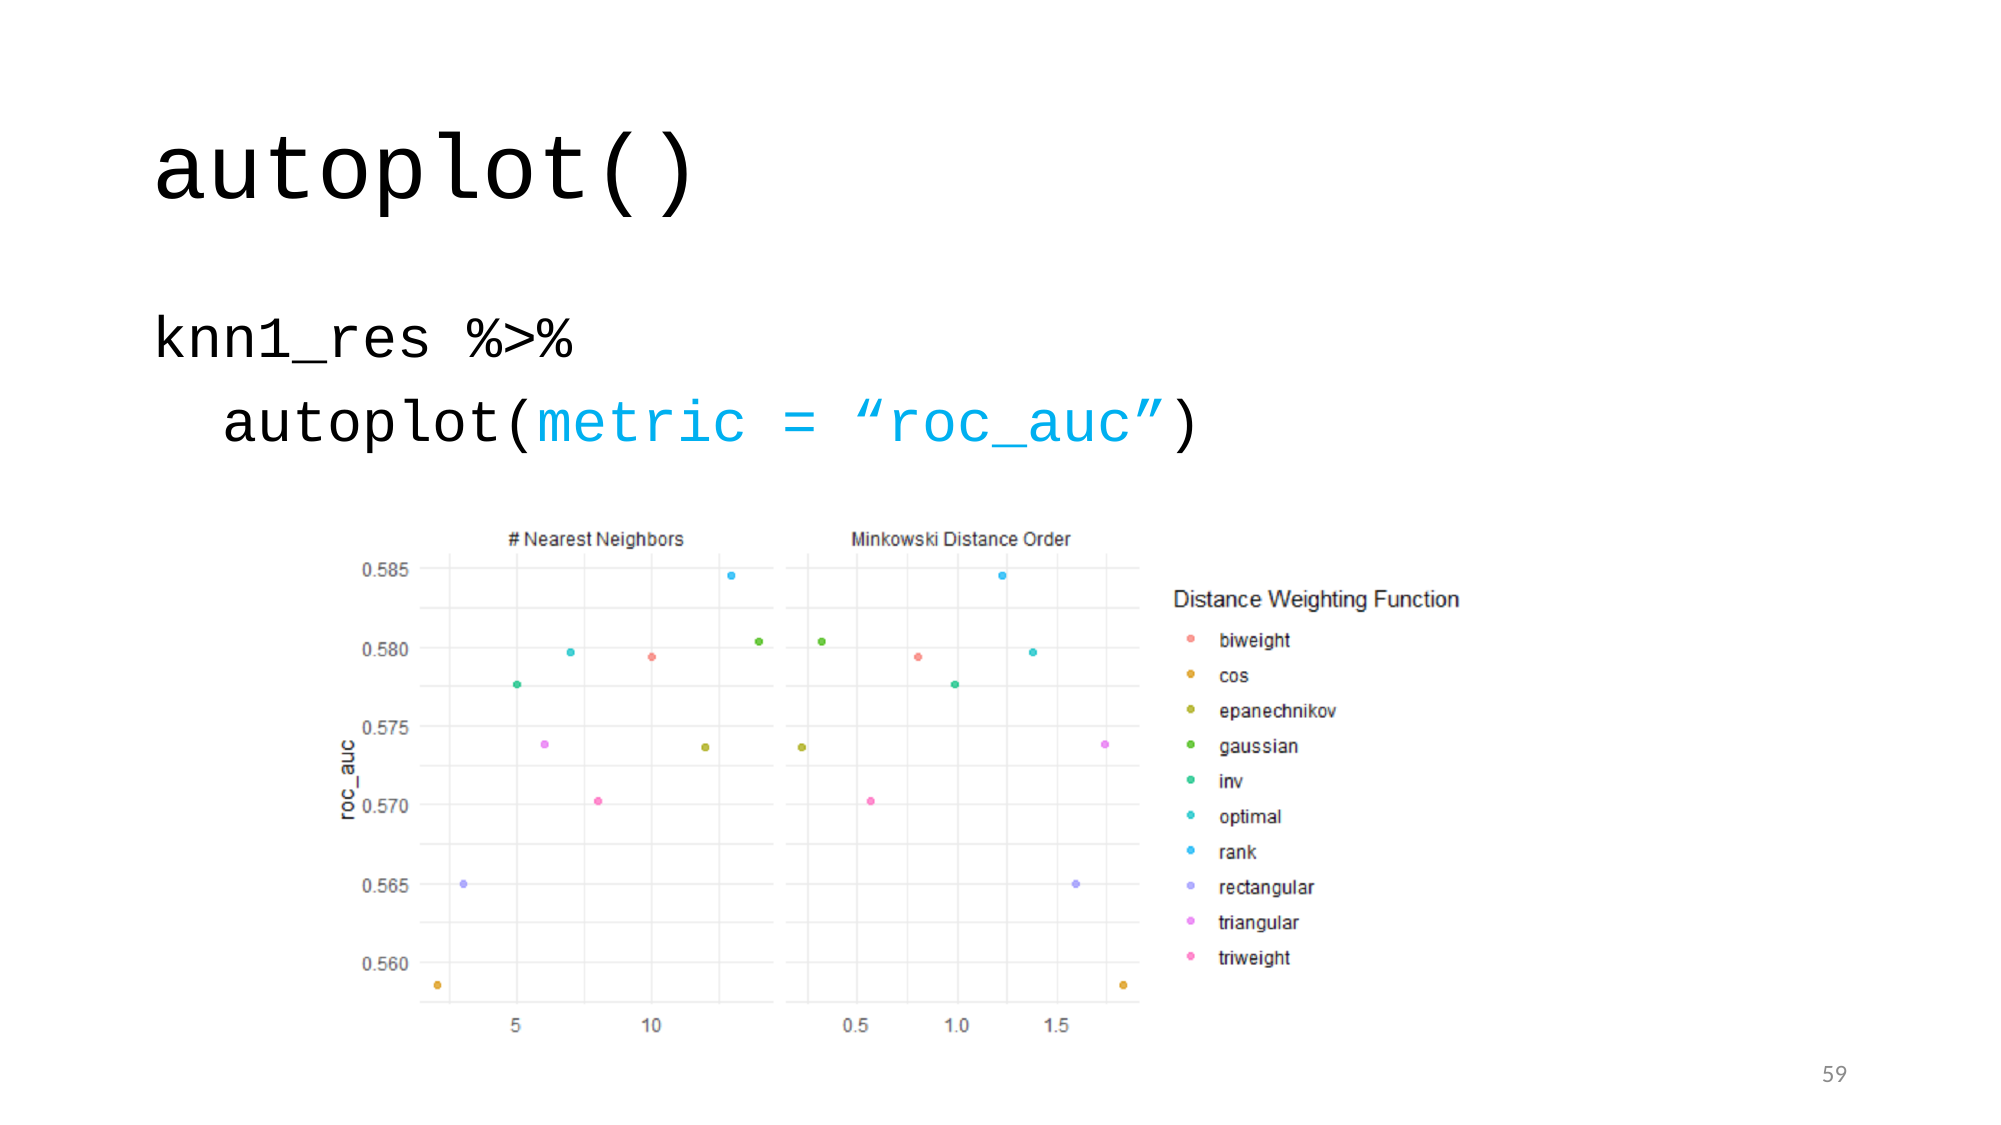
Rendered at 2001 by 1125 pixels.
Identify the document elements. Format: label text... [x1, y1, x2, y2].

title autoplot() [137, 59, 1863, 278]
slide_number 59 [1412, 1042, 1863, 1103]
picture [323, 507, 1482, 1073]
list knn1_res %>% autoplot(metric = “roc_auc”) [137, 299, 1863, 1014]
